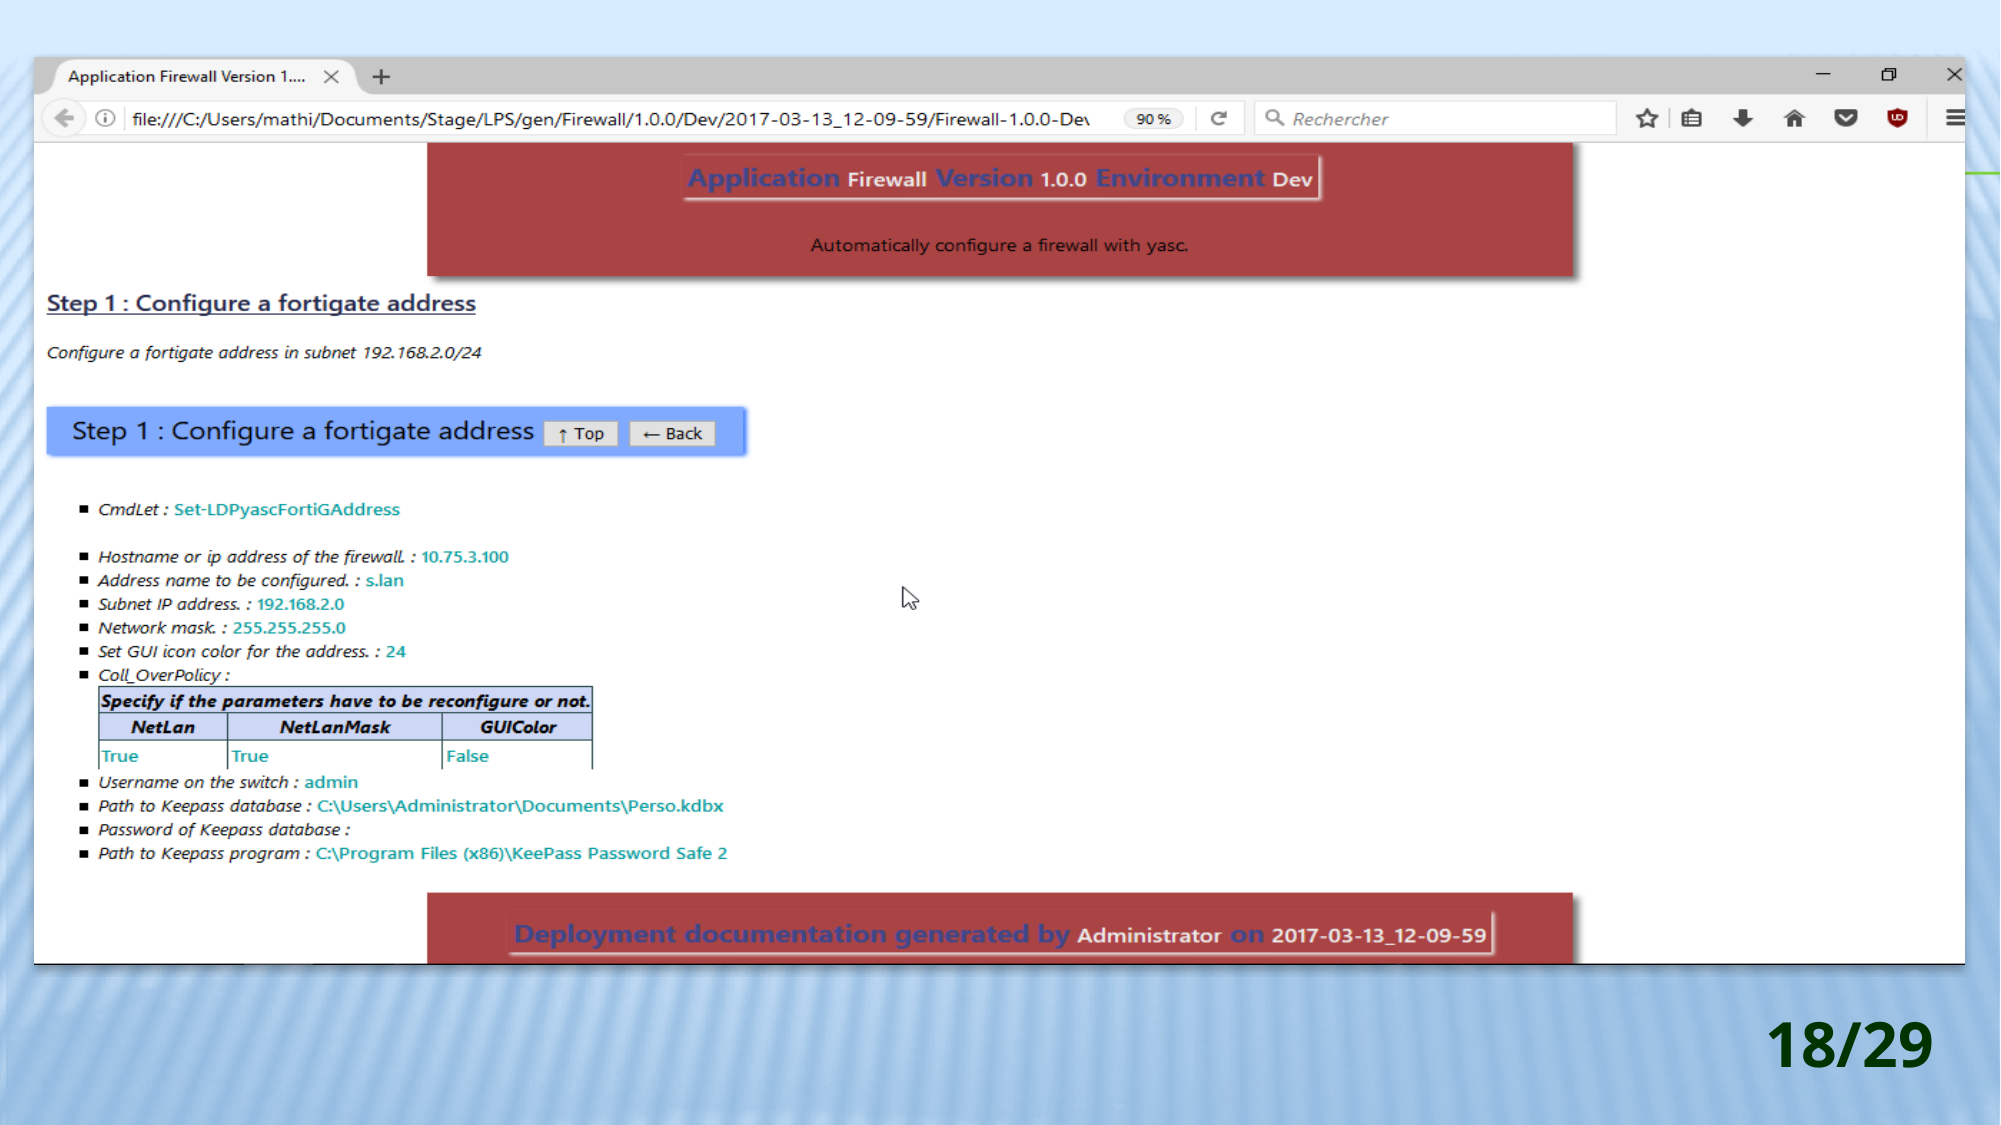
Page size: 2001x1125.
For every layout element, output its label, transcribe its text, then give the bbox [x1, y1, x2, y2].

text_box 18/29 [1750, 997, 2000, 1088]
picture [33, 56, 1965, 966]
